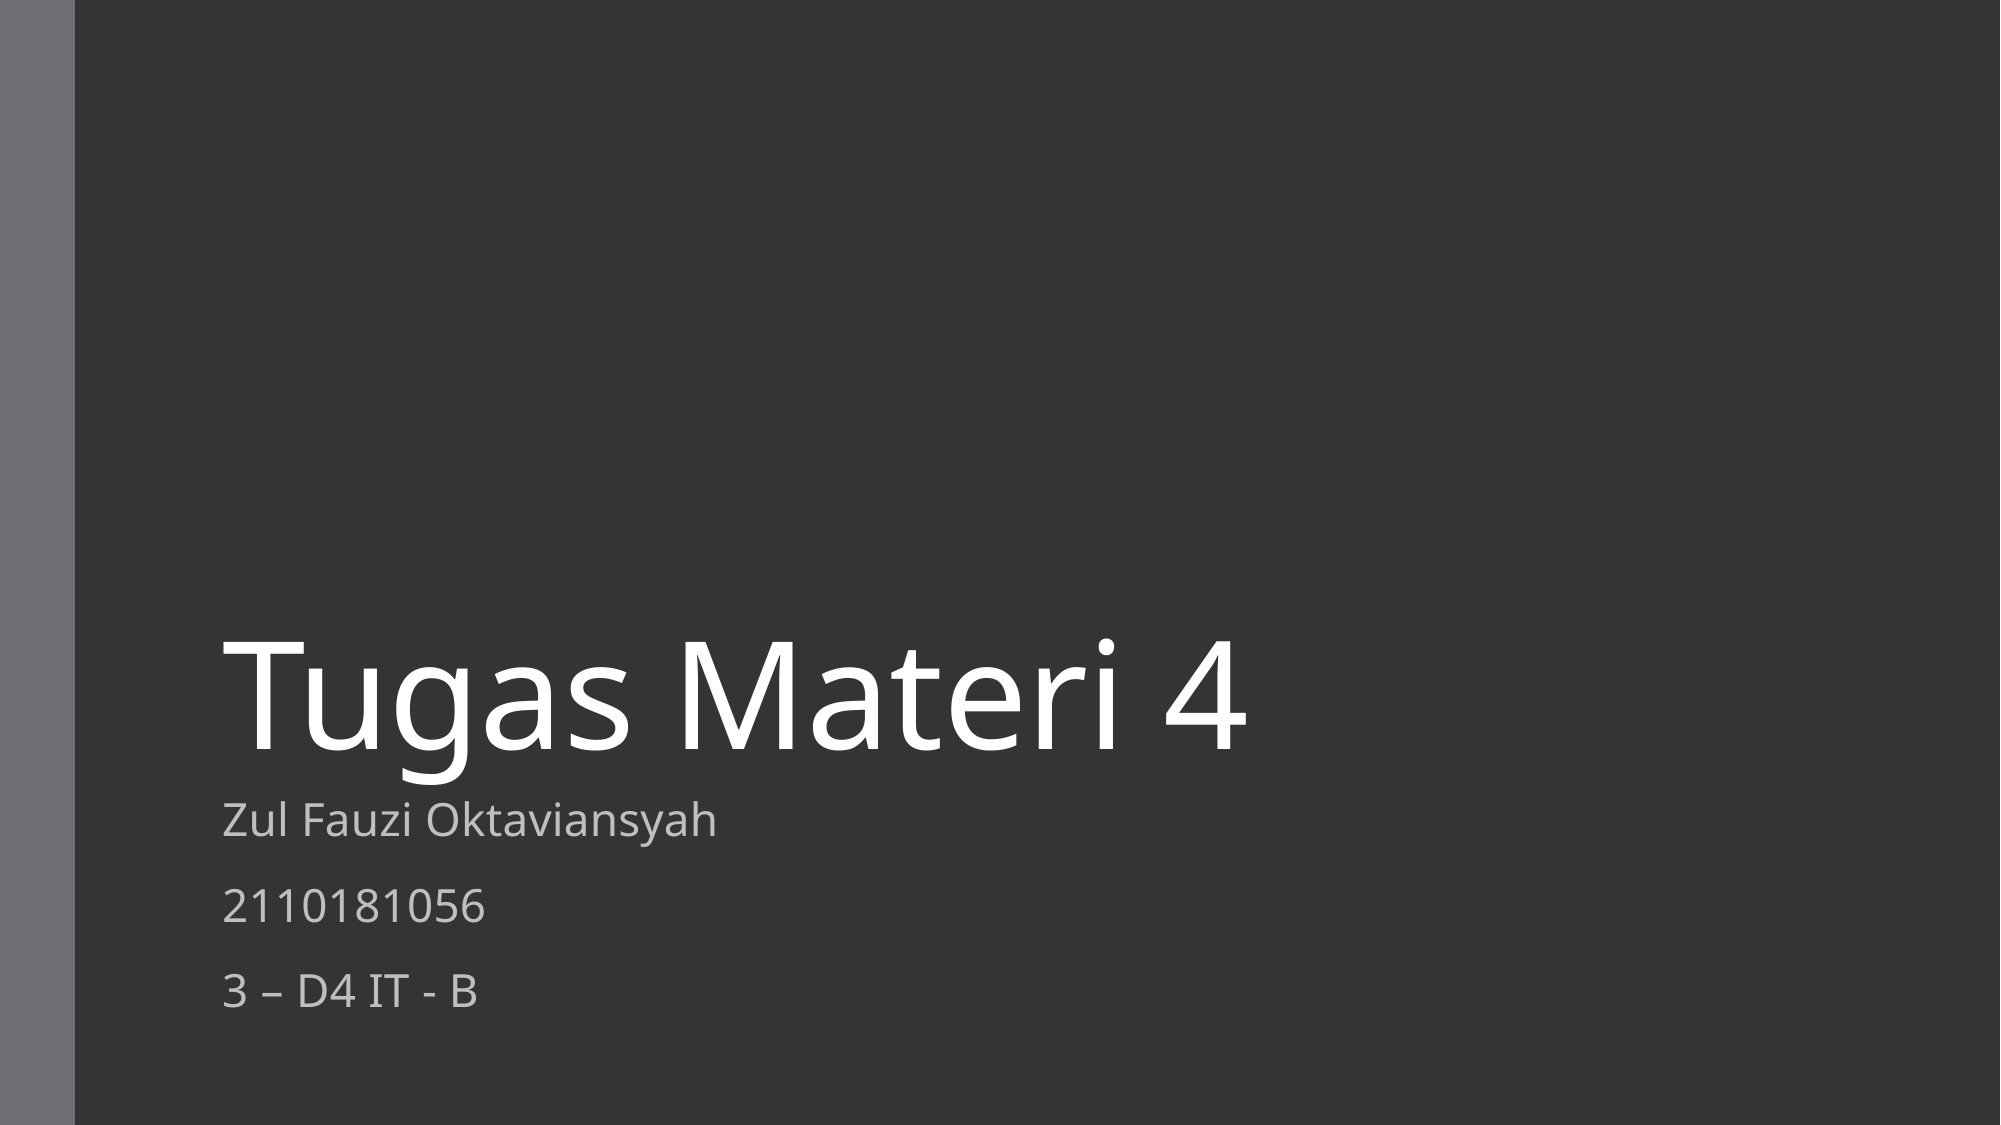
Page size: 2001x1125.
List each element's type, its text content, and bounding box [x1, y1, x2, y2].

title Tugas Materi 4 [206, 124, 1752, 787]
subtitle Zul Fauzi Oktaviansyah 2110181056 3 – D4 IT - B [206, 787, 1752, 1065]
